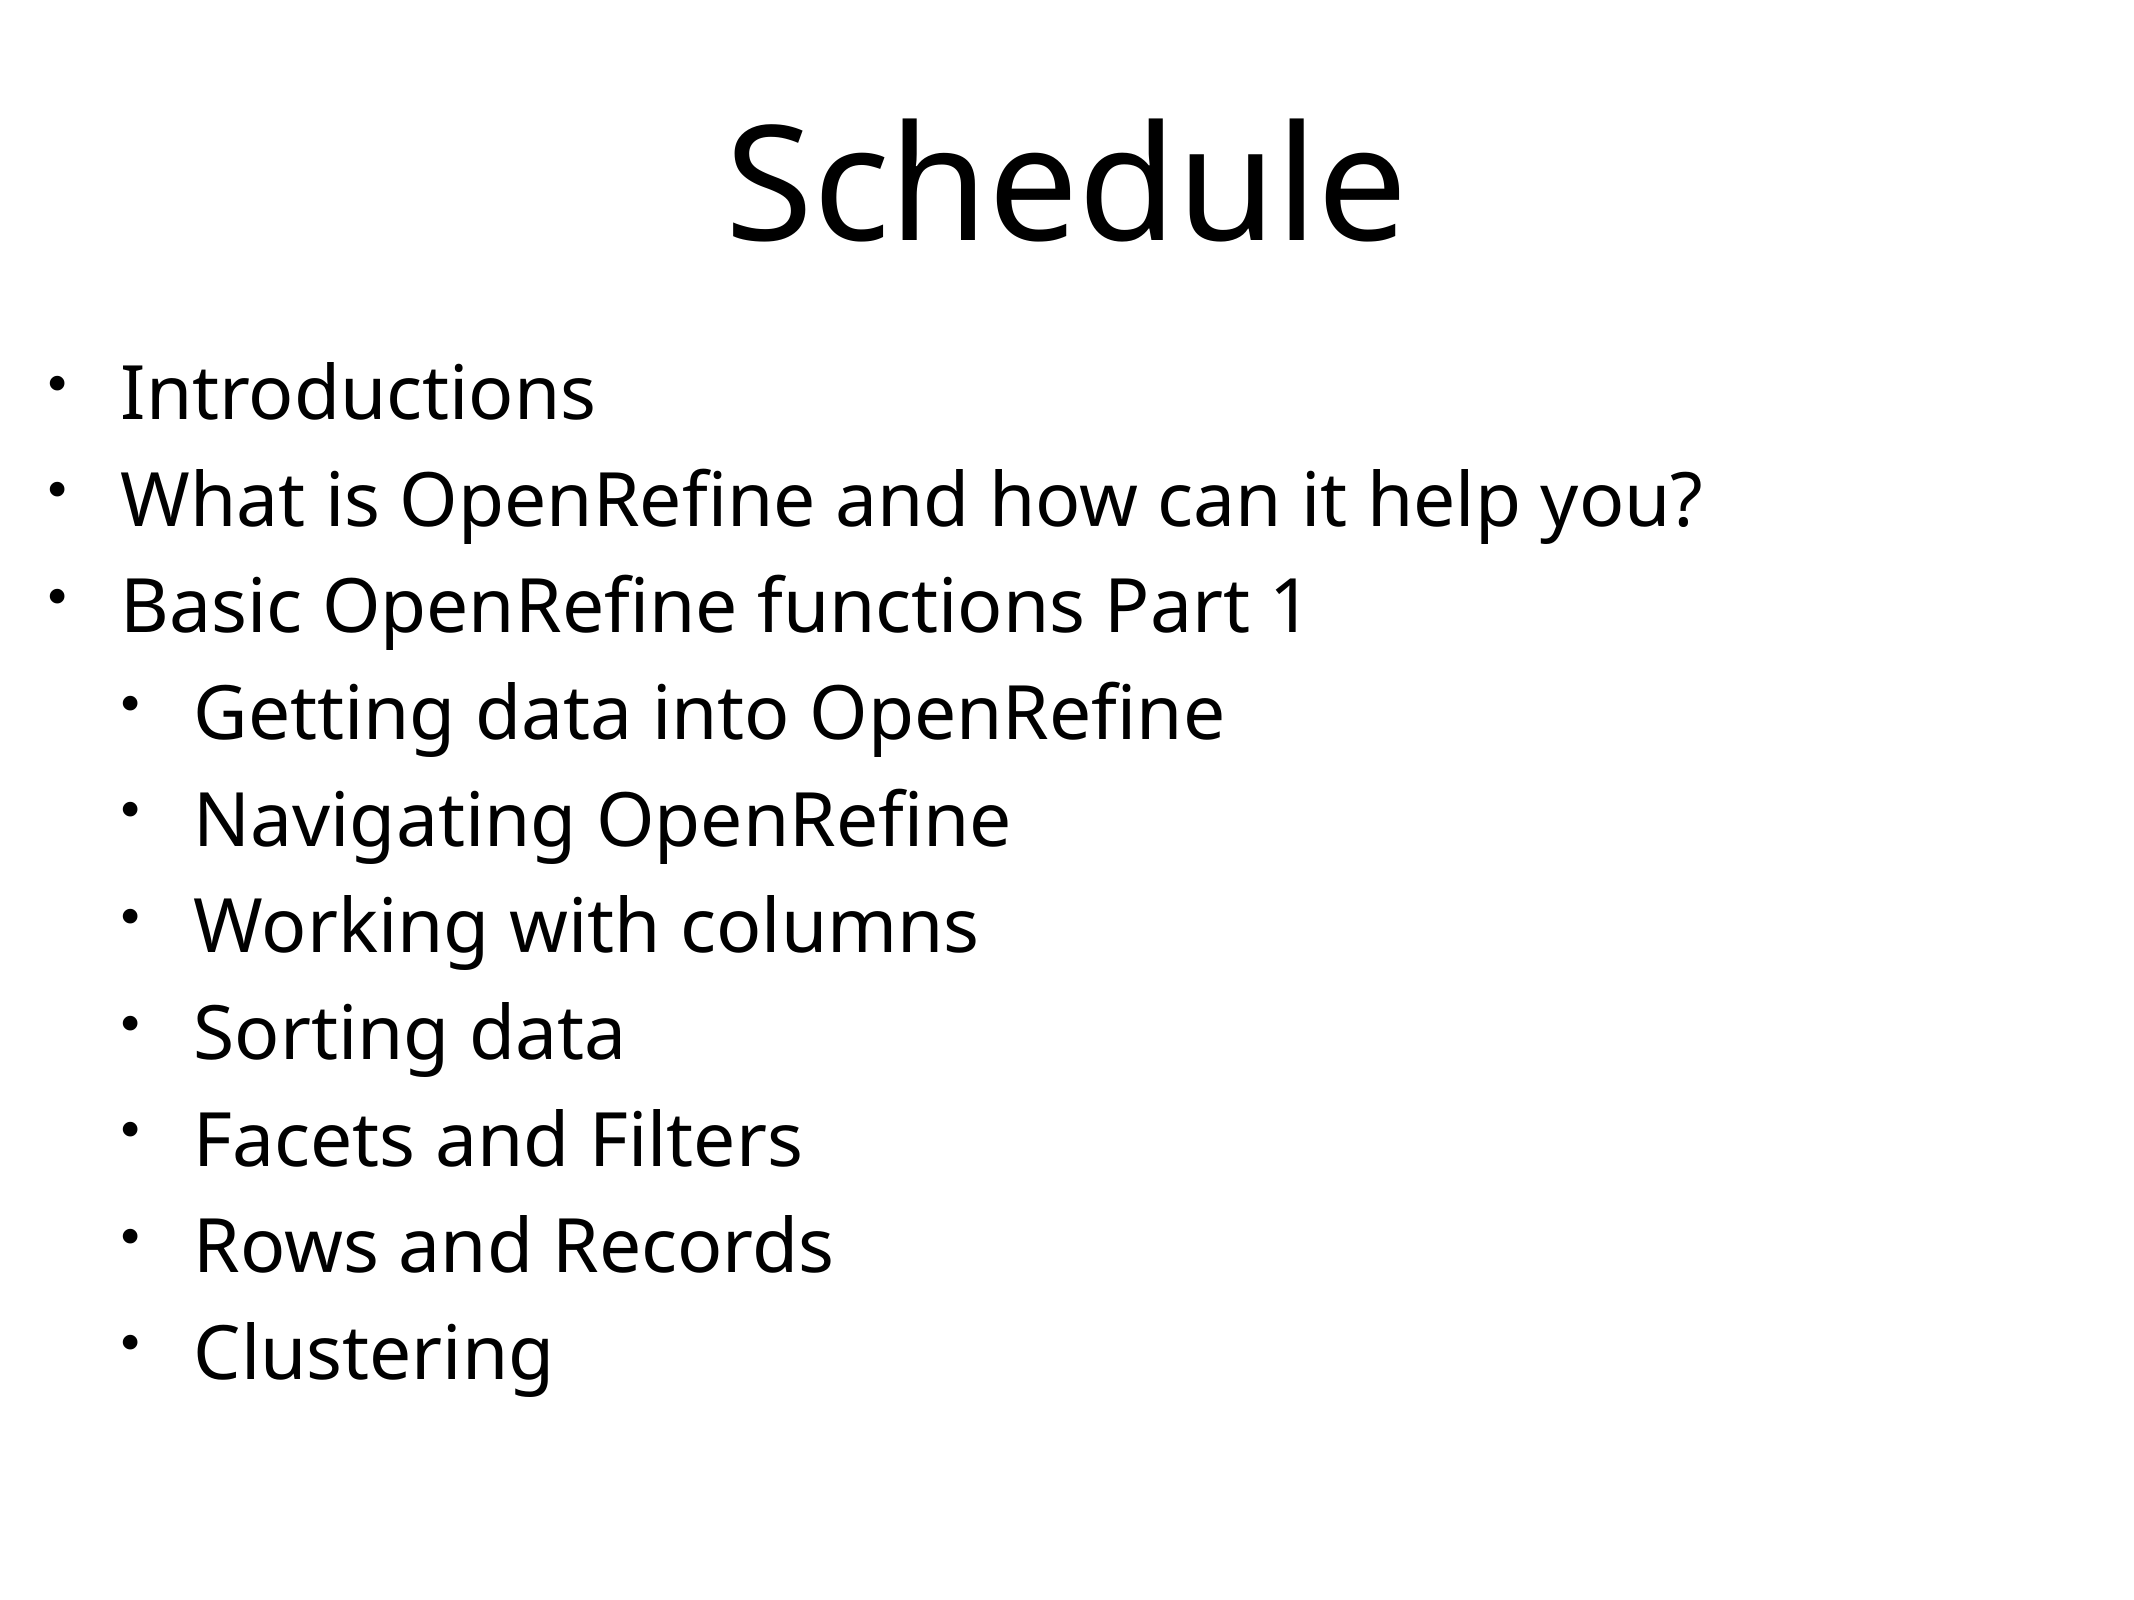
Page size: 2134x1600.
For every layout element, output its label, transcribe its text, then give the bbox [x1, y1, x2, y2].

title Schedule [155, 72, 1978, 280]
list Introductions What is OpenRefine and how can it help you? Basic OpenRefine functions Part 1 Getting data into OpenRefine Navigating OpenRefine Working with columns Sorting data Facets and Filters Rows and Records Clustering [39, 280, 2095, 1459]
